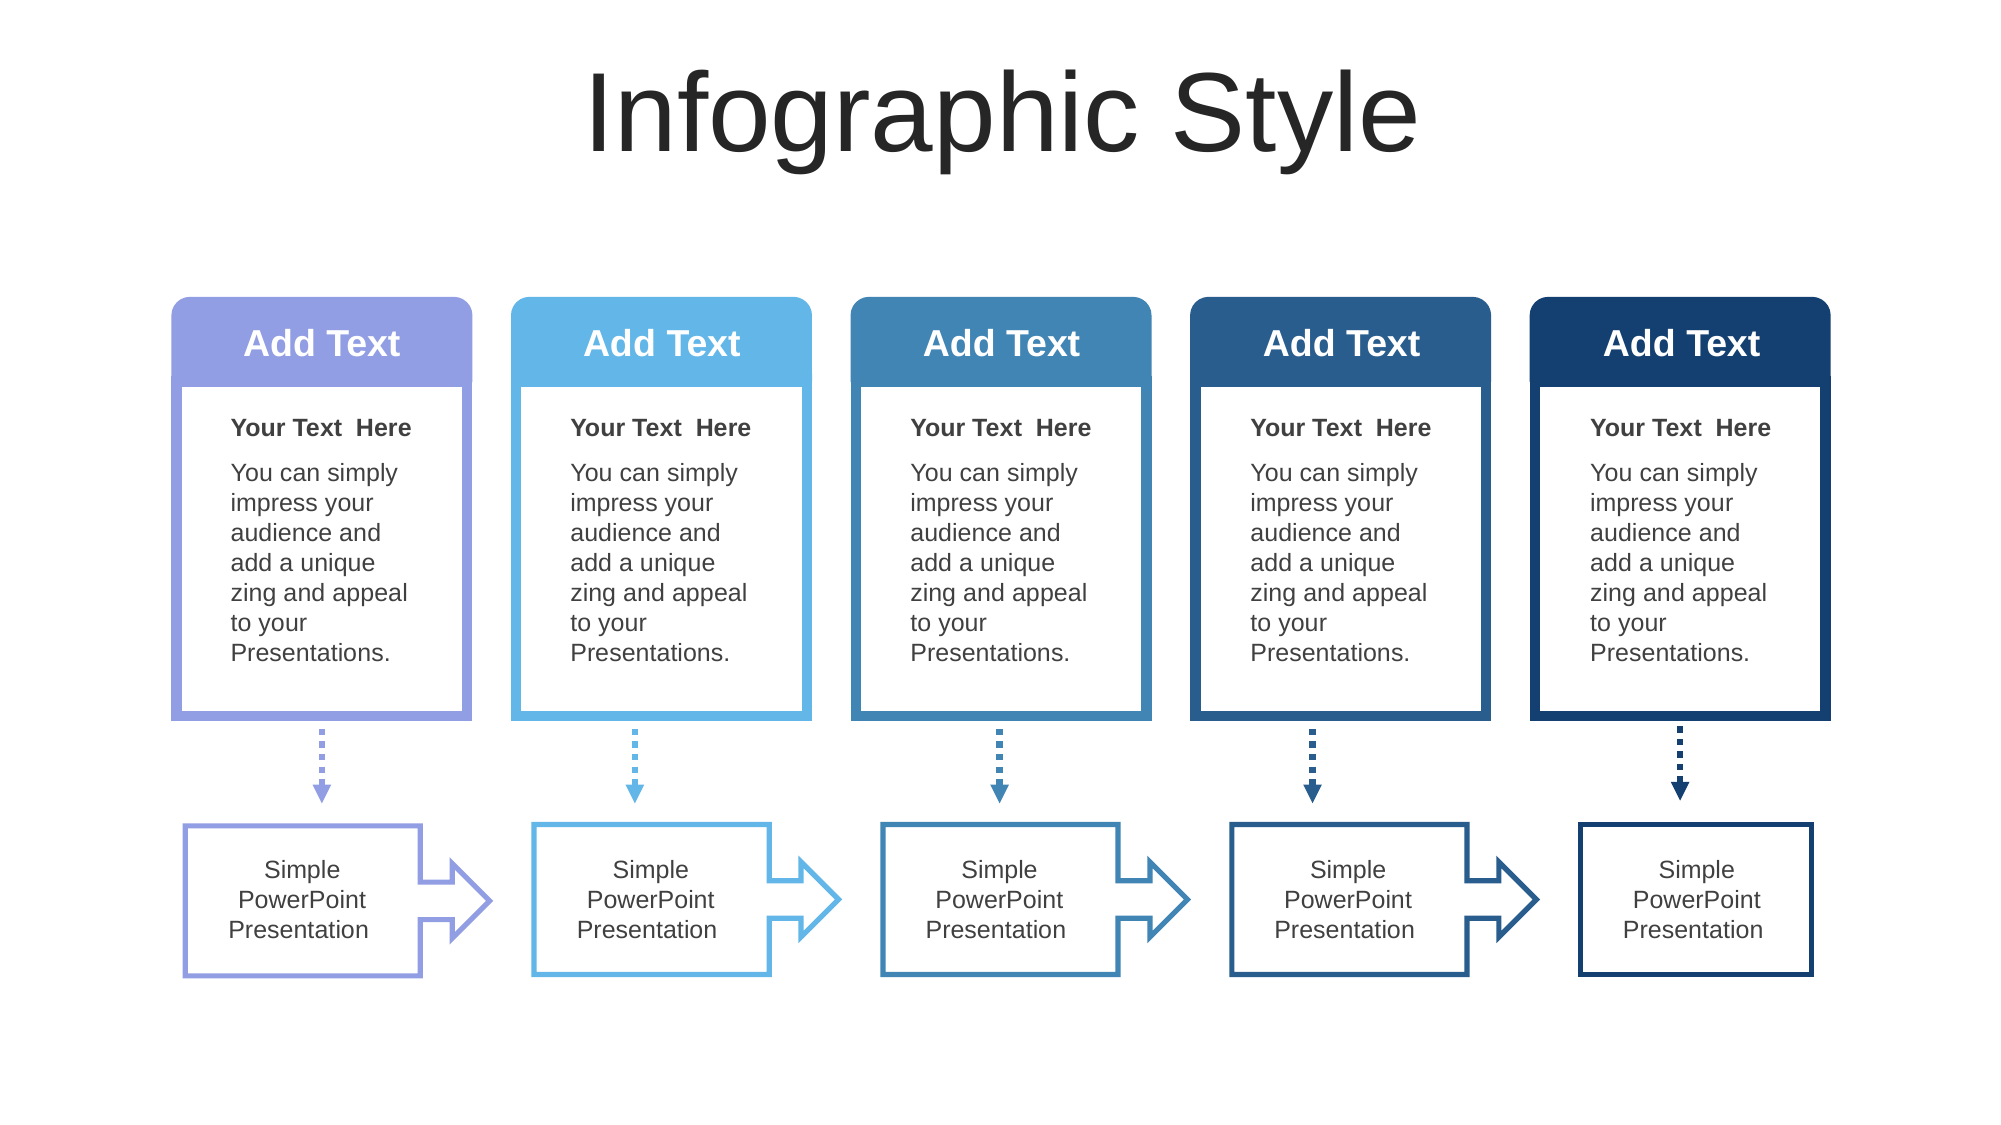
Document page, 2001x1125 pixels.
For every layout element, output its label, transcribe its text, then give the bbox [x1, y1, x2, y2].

text_box Add Text [895, 311, 1108, 372]
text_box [1575, 403, 1788, 677]
text_box [855, 382, 1147, 717]
list Infographic Style [53, 55, 1952, 175]
text_box Simple PowerPoint Presentation [1257, 846, 1440, 952]
text_box [533, 823, 841, 976]
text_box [555, 403, 768, 677]
text_box [176, 302, 468, 382]
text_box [1235, 403, 1448, 677]
text_box Simple PowerPoint Presentation [211, 846, 394, 952]
text_box Simple PowerPoint Presentation [560, 846, 742, 952]
text_box [515, 380, 808, 717]
text_box [184, 824, 492, 977]
text_box Add Text [1235, 311, 1448, 372]
text_box [1534, 382, 1826, 717]
text_box [1534, 302, 1826, 382]
text_box Add Text [1575, 311, 1788, 372]
text_box [1580, 823, 1813, 976]
text_box [1195, 302, 1486, 382]
text_box [855, 302, 1147, 382]
text_box Add Text [555, 311, 769, 372]
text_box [895, 403, 1108, 677]
text_box [881, 823, 1189, 976]
text_box [176, 382, 468, 717]
text_box [1194, 380, 1487, 717]
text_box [215, 403, 429, 677]
text_box Simple PowerPoint Presentation [1606, 846, 1788, 952]
text_box [1230, 823, 1538, 976]
text_box Add Text [215, 311, 429, 372]
text_box Simple PowerPoint Presentation [908, 846, 1091, 952]
text_box [516, 302, 807, 382]
